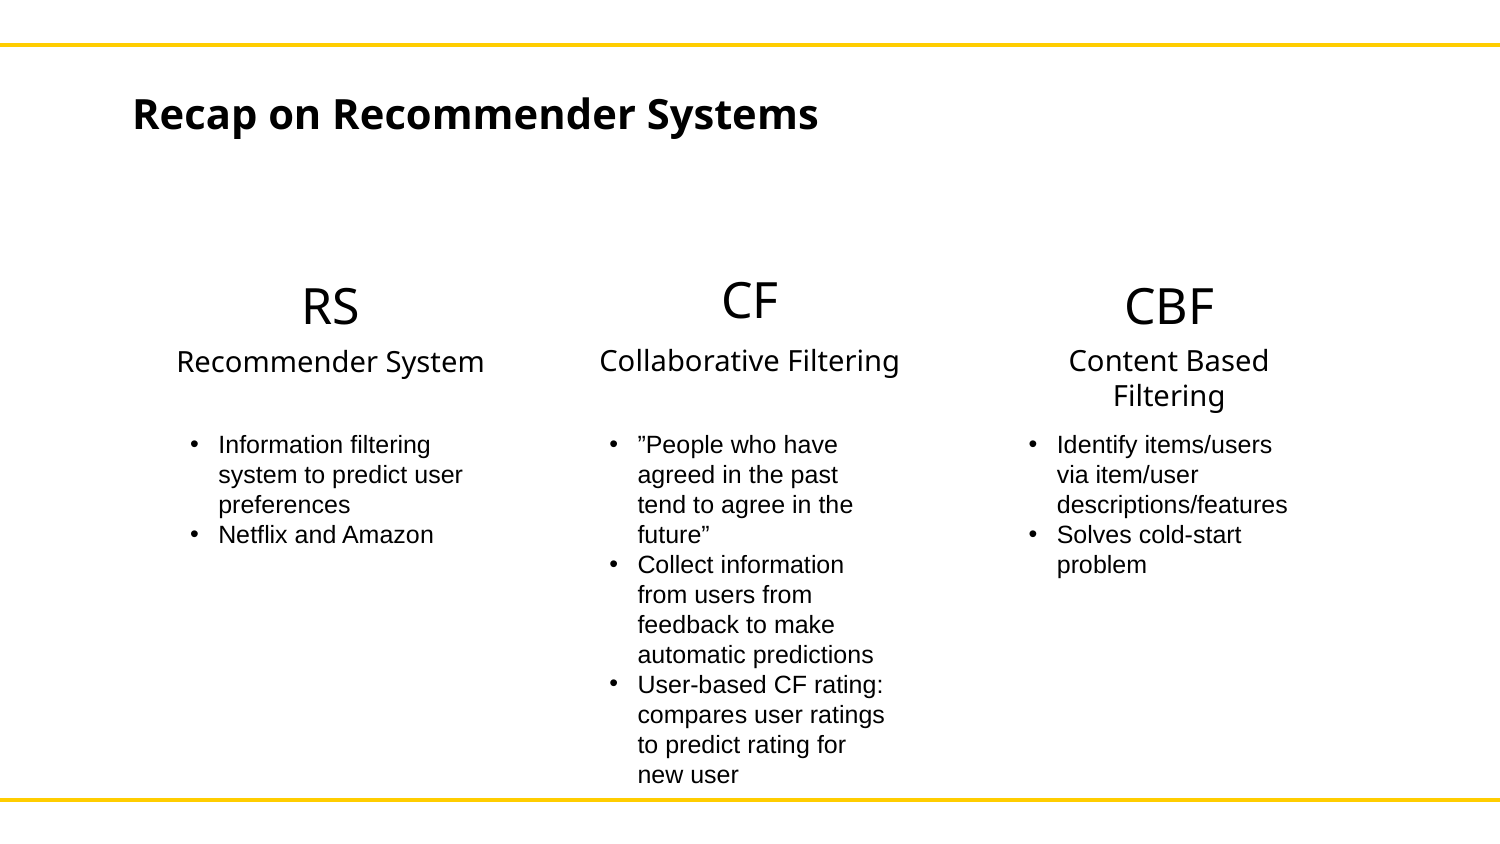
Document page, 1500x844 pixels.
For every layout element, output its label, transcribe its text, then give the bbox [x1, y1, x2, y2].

subtitle Content Based Filtering [994, 327, 1344, 461]
text_box ”People who have agreed in the past tend to agree in the future” Collect information from users from feedback to make automatic predictions User-based CF rating: compares user ratings to predict rating for new user [594, 421, 906, 831]
subtitle CF [575, 268, 925, 327]
title Recap on Recommender Systems [116, 72, 1209, 167]
text_box Identify items/users via item/user descriptions/features Solves cold-start problem [1013, 421, 1325, 586]
subtitle CBF [994, 275, 1344, 327]
subtitle Collaborative Filtering [575, 327, 925, 422]
subtitle Recommender System [156, 328, 506, 462]
text_box Information filtering system to predict user preferences Netflix and Amazon [175, 421, 486, 556]
subtitle RS [156, 275, 506, 328]
